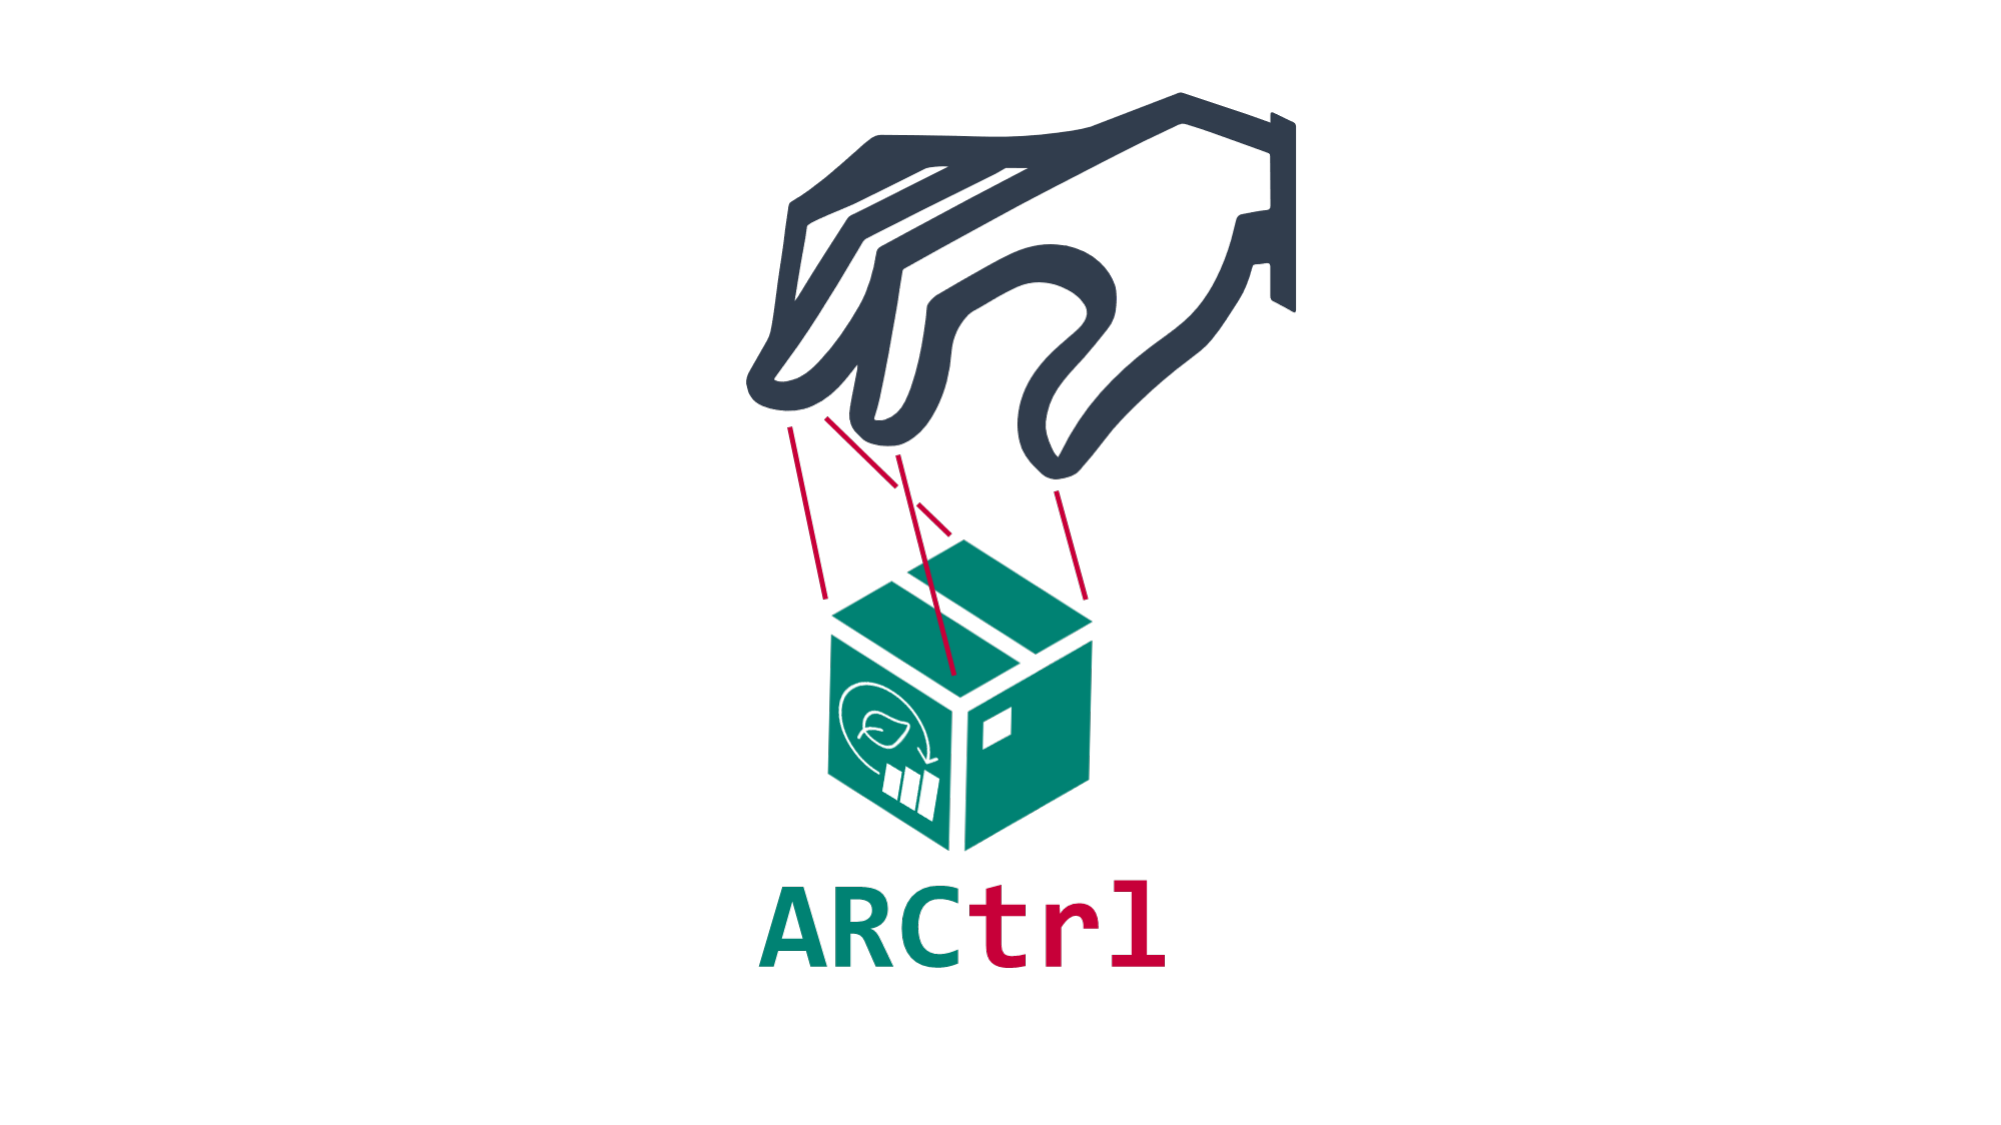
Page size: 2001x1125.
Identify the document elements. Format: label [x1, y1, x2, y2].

picture [641, 77, 1307, 1005]
